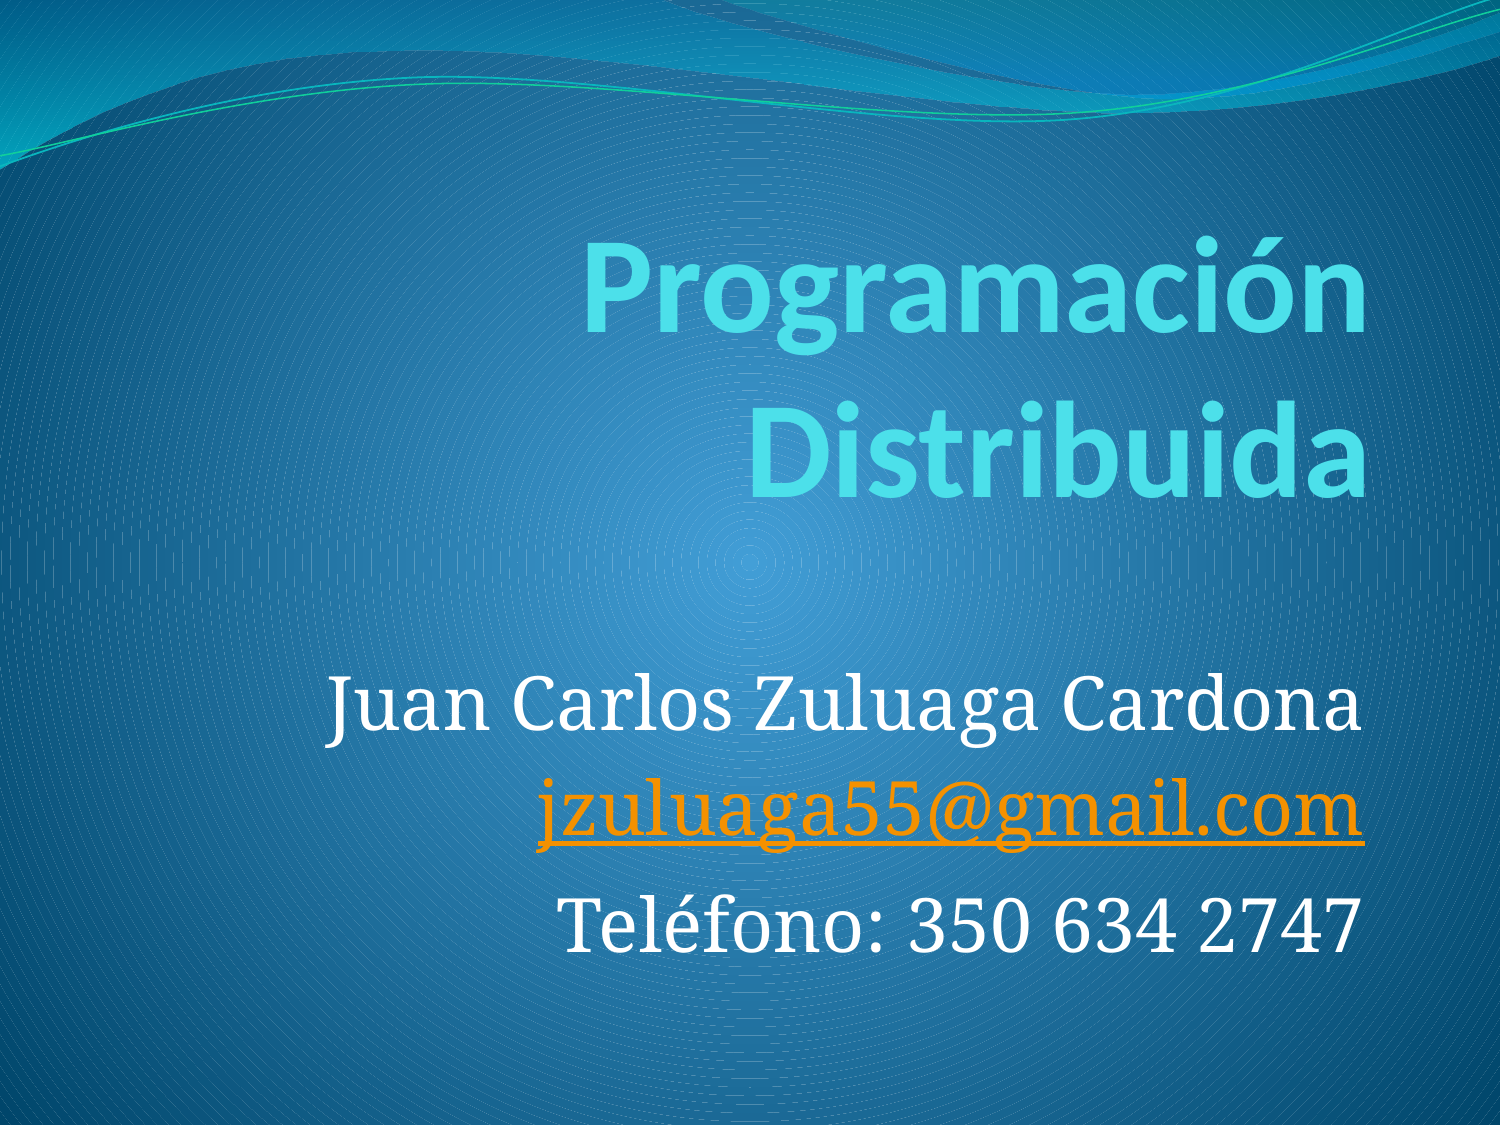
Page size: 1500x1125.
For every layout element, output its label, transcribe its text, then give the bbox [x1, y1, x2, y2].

subtitle Juan Carlos Zuluaga Cardona jzuluaga55@gmail.com Teléfono: 350 634 2747 [87, 647, 1376, 1071]
title Programación Distribuida [87, 224, 1376, 525]
